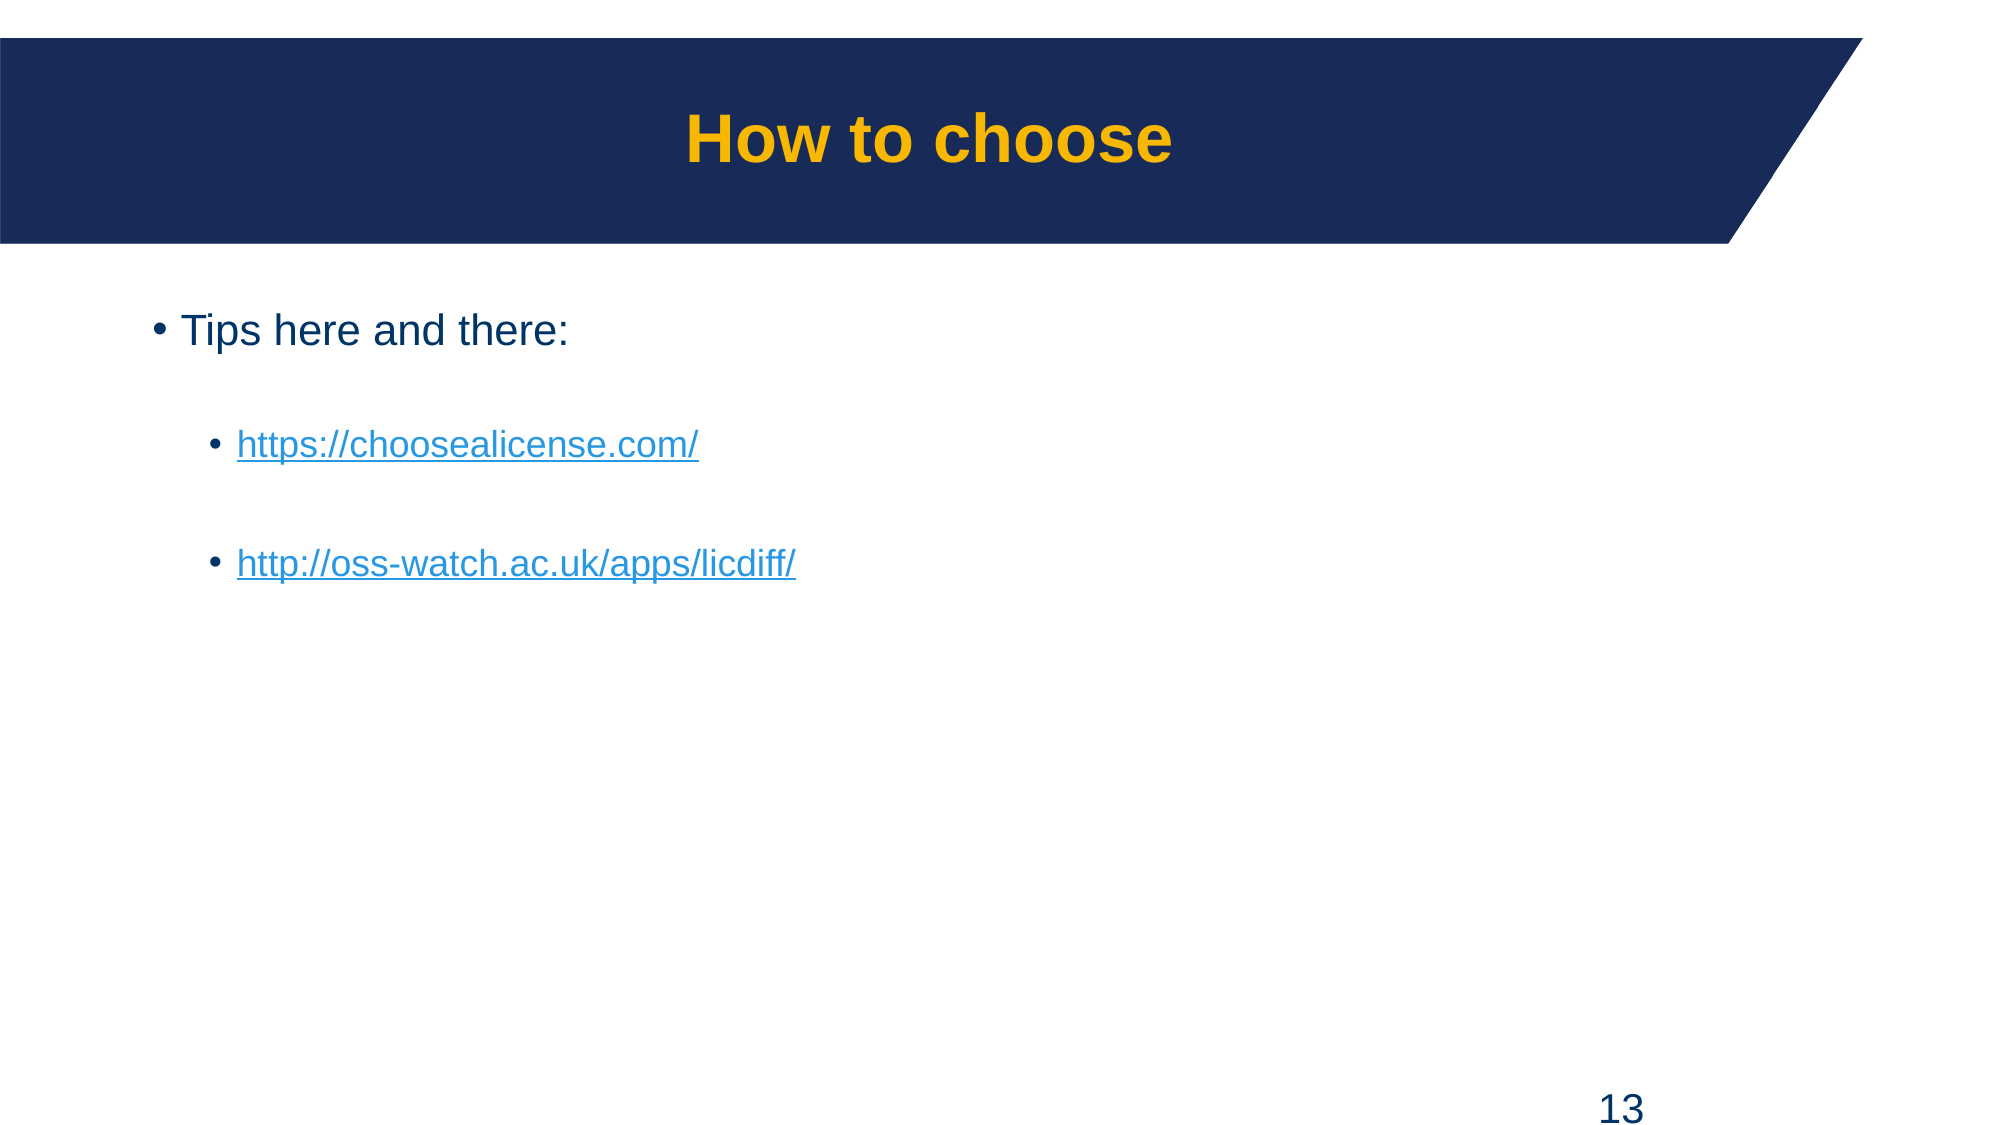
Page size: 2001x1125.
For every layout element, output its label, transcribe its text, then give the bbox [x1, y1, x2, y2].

list Tips here and there: https://choosealicense.com/ http://oss-watch.ac.uk/apps/licdiff/ [137, 299, 1863, 1066]
slide_number 13 [1583, 1074, 2000, 1125]
picture [0, 38, 1863, 244]
title How to choose [137, 59, 1724, 221]
